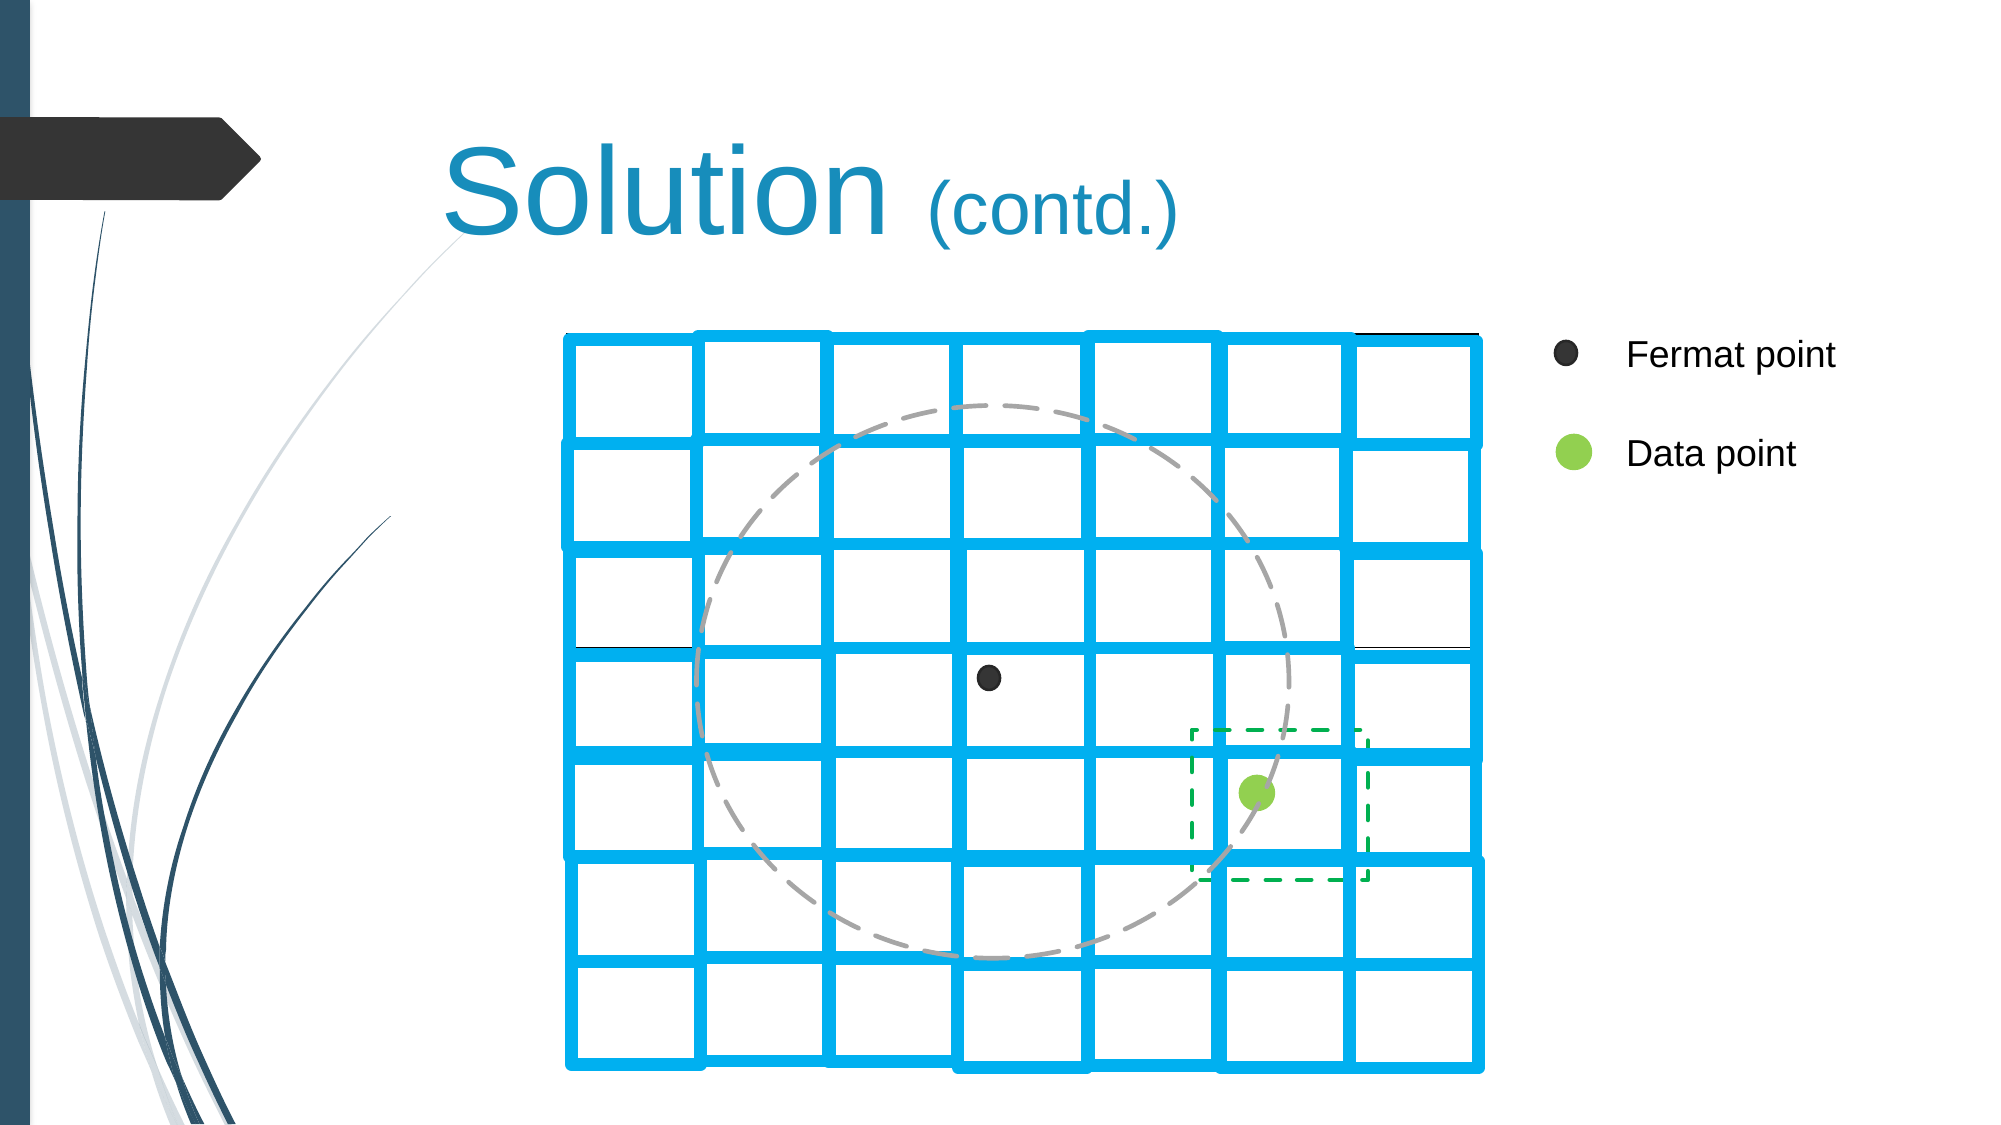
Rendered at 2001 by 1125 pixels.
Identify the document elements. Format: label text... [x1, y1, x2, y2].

text_box [1346, 659, 1478, 761]
text_box [698, 441, 827, 545]
text_box [1346, 761, 1477, 859]
text_box [699, 854, 831, 956]
text_box [1344, 443, 1476, 550]
text_box [957, 962, 1088, 1069]
text_box [568, 760, 699, 858]
text_box [1087, 960, 1219, 1067]
text_box [956, 337, 1087, 418]
text_box [568, 657, 700, 760]
text_box [1219, 859, 1351, 962]
text_box [570, 856, 702, 959]
text_box [568, 338, 700, 445]
text_box [566, 442, 698, 548]
text_box [1346, 340, 1478, 446]
text_box [959, 944, 1088, 962]
text_box [1087, 335, 1219, 441]
text_box [1088, 864, 1219, 960]
text_box [695, 404, 1291, 960]
text_box [697, 547, 733, 633]
text_box [1221, 337, 1352, 444]
text_box [1251, 542, 1348, 647]
text_box [699, 756, 758, 854]
text_box Data point [1611, 421, 1812, 482]
text_box [697, 335, 829, 441]
text_box [827, 956, 959, 1063]
text_box [827, 444, 837, 451]
text_box [568, 551, 700, 657]
table_header [1348, 335, 1477, 340]
text_box [1286, 647, 1346, 729]
text_box [700, 737, 705, 756]
text_box [1143, 441, 1216, 497]
text_box [831, 916, 939, 956]
text_box [1216, 438, 1344, 542]
text_box [1219, 962, 1351, 1069]
text_box [702, 956, 831, 1062]
text_box [1553, 339, 1579, 367]
text_box [1348, 963, 1480, 1069]
text_box [1555, 433, 1593, 471]
text_box [1348, 860, 1480, 963]
text_box Fermat point [1611, 322, 1852, 383]
text_box [1346, 552, 1478, 659]
title Solution (contd.) [425, 102, 1888, 313]
text_box [825, 337, 956, 444]
text_box [570, 959, 702, 1066]
text_box [1223, 729, 1346, 859]
